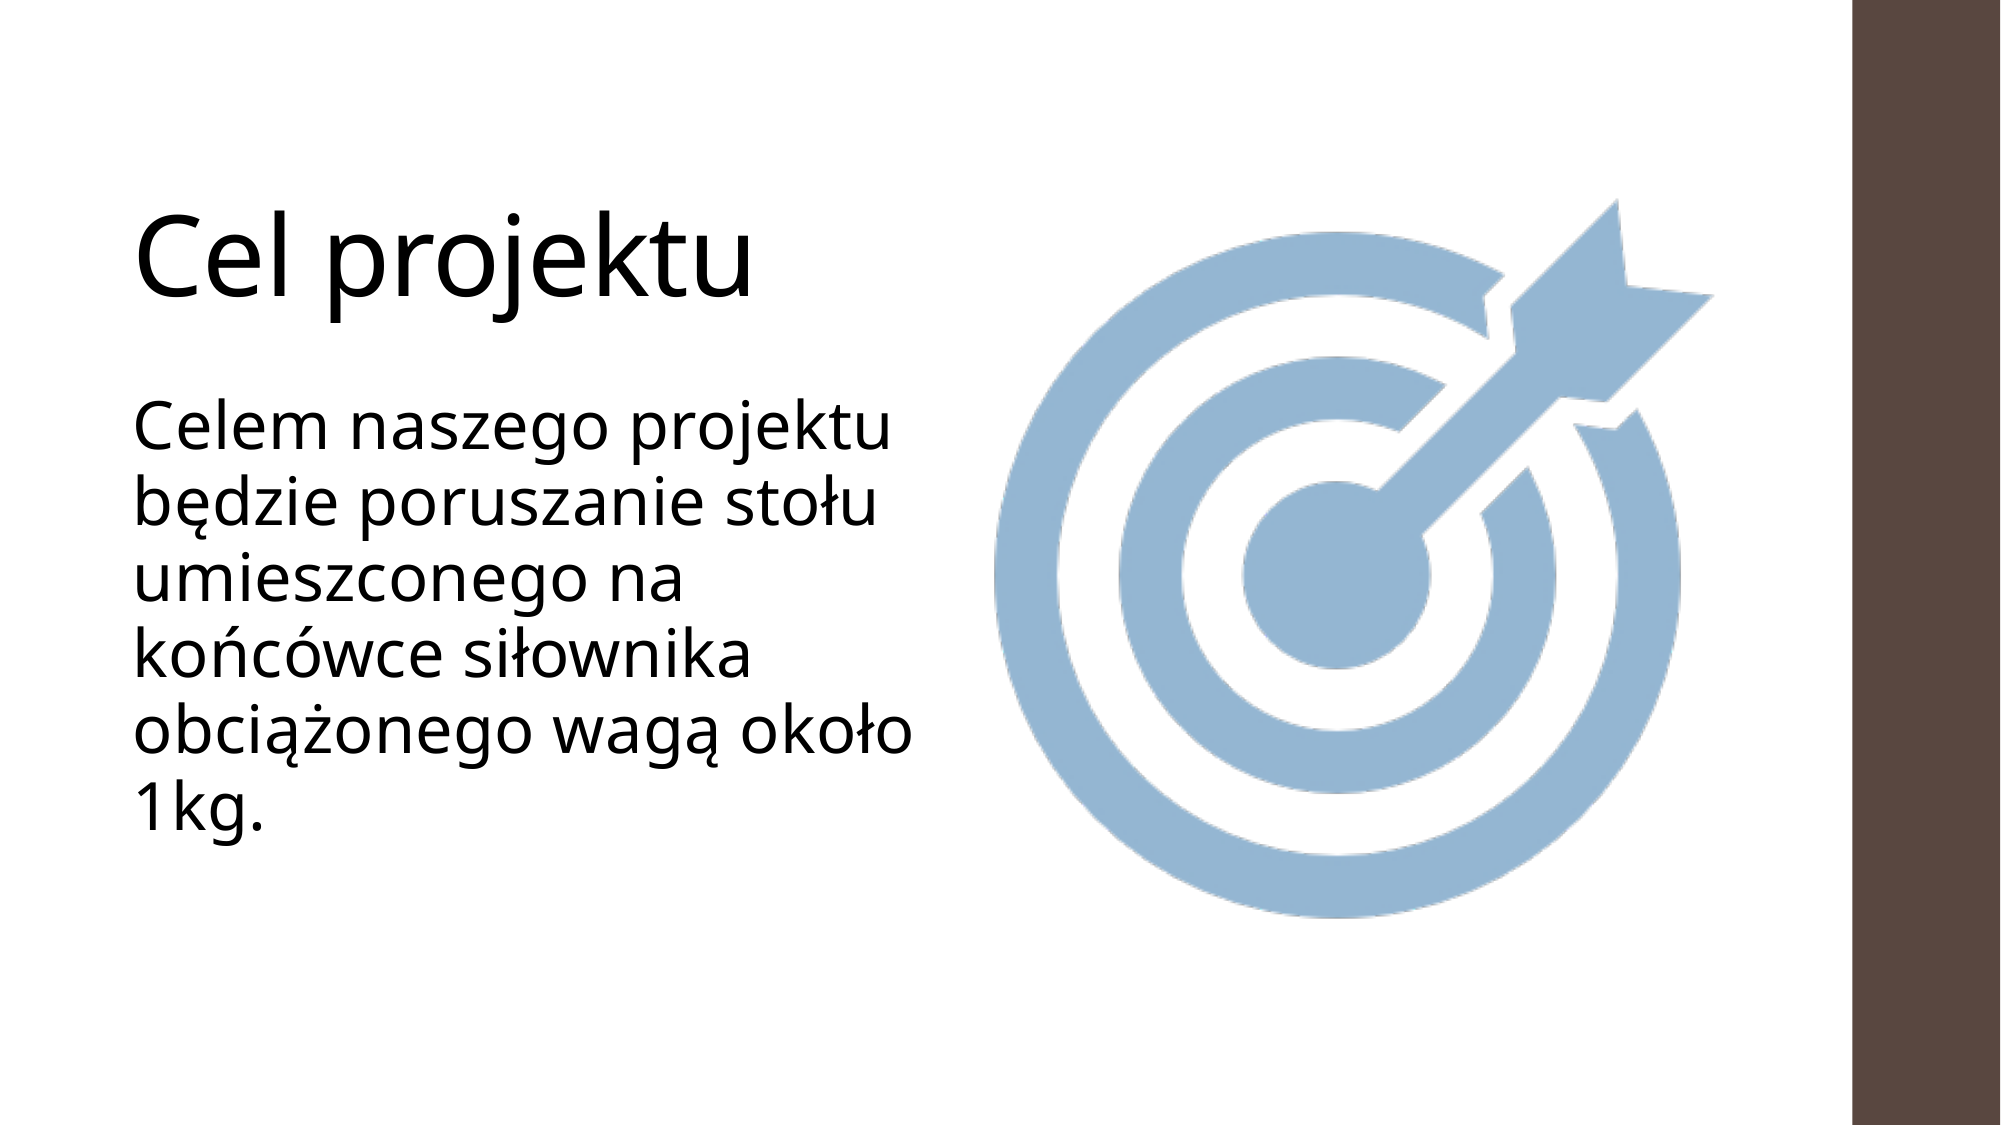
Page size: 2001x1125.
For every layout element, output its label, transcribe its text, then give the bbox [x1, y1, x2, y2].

title Cel projektu [117, 111, 862, 329]
picture [923, 134, 1779, 990]
list Celem naszego projektu będzie poruszanie stołu umieszconego na końcówce siłownika obciążonego wagą około 1kg. [117, 381, 938, 1014]
